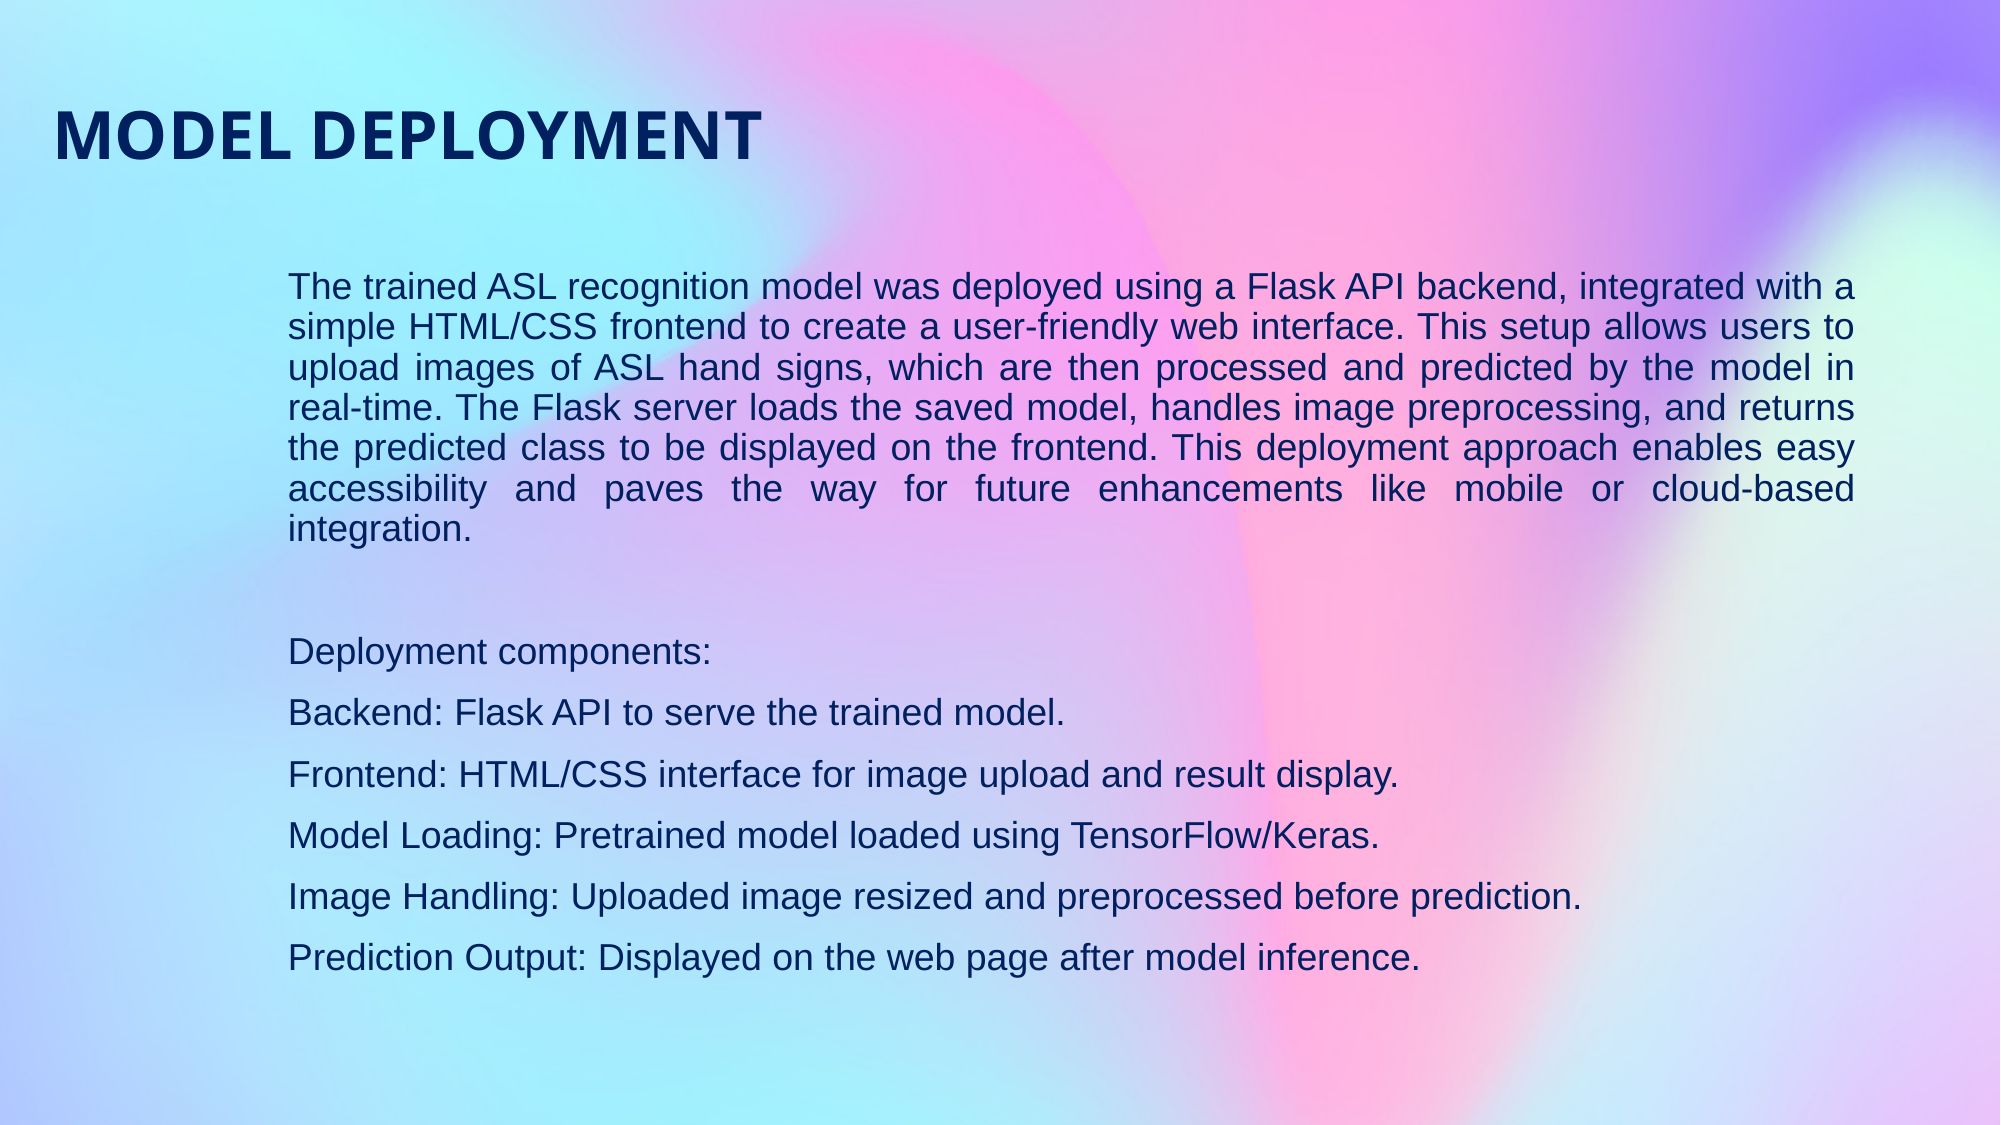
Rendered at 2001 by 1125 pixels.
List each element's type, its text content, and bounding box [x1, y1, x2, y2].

picture [0, 0, 2000, 1125]
title Model deployment [0, 26, 923, 182]
text_box The trained ASL recognition model was deployed using a Flask API backend, integrated with a simple HTML/CSS frontend to create a user-friendly web interface. This setup allows users to upload images of ASL hand signs, which are then processed and predicted by the model in real-time. The Flask server loads the saved model, handles image preprocessing, and returns the predicted class to be displayed on the frontend. This deployment approach enables easy accessibility and paves the way for future enhancements like mobile or cloud-based integration. Deployment components: Backend: Flask API to serve the trained model. Frontend: HTML/CSS interface for image upload and result display. Model Loading: Pretrained model loaded using TensorFlow/Keras. Image Handling: Uploaded image resized and preprocessed before prediction. Prediction Output: Displayed on the web page after model inference. [273, 259, 1871, 1021]
